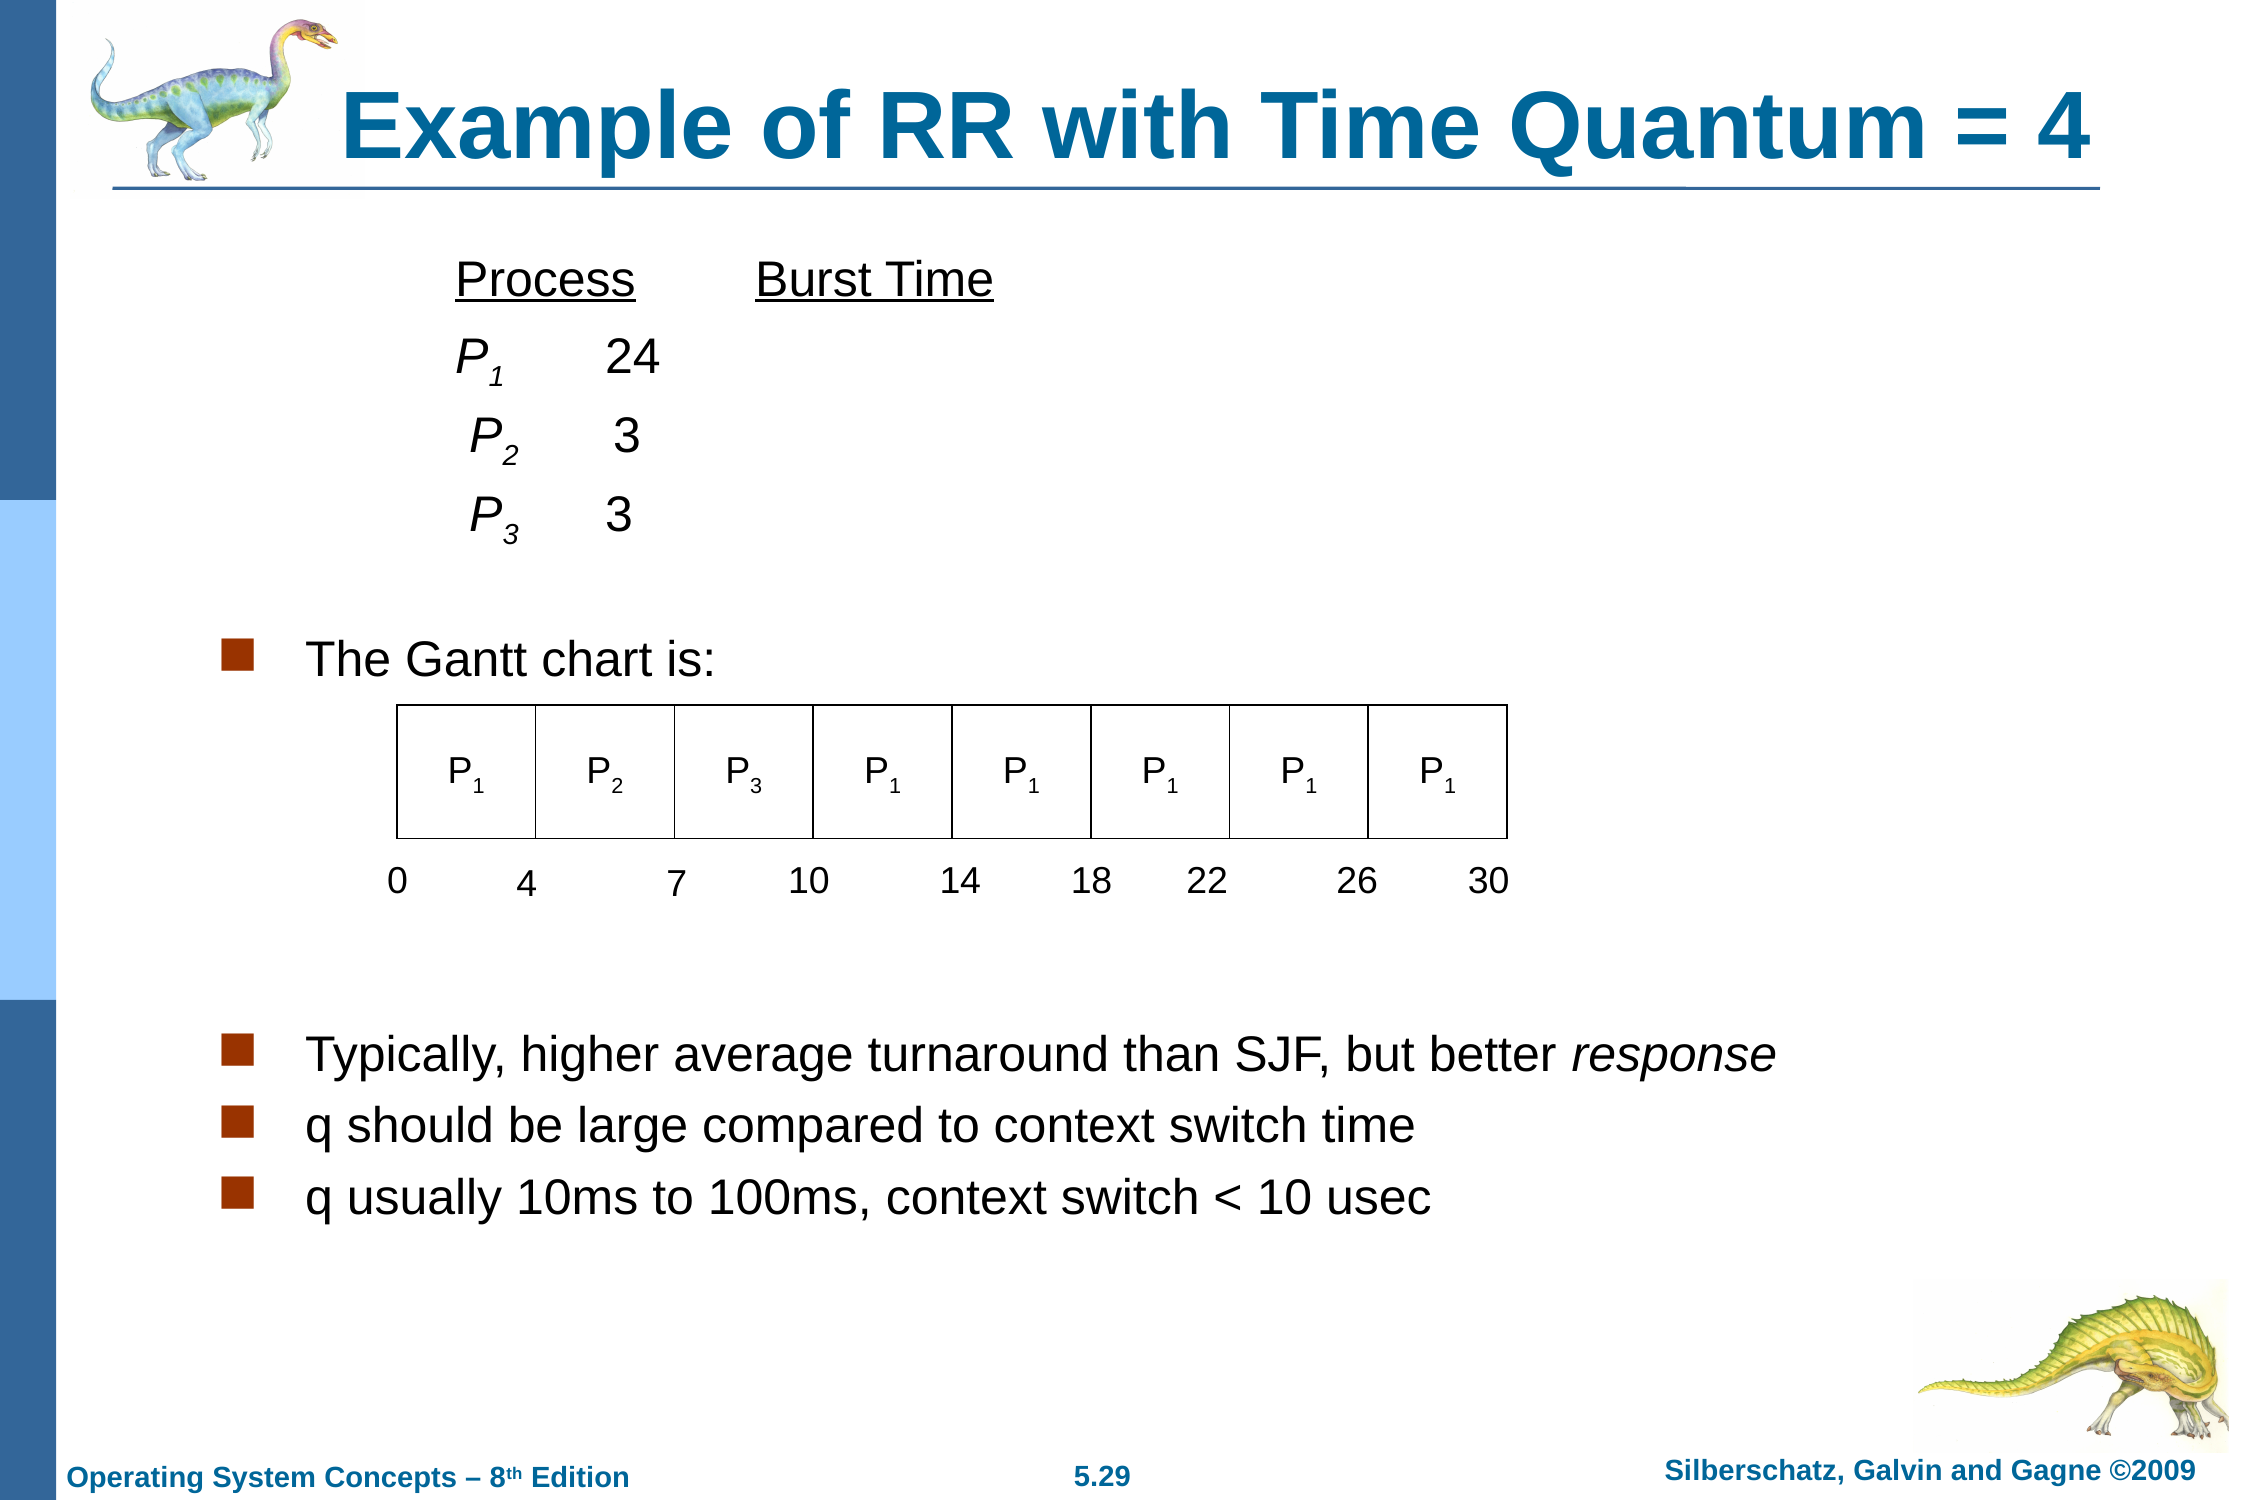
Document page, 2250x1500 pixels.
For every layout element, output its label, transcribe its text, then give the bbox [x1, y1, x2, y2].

list Process Burst Time P1 24 P2 3 P3 3 The Gantt chart is: Typically, higher average turnaround than SJF, but better response q should be large compared to context switch time q usually 10ms to 100ms, context switch < 10 usec [203, 242, 2013, 1312]
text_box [371, 704, 1525, 912]
picture [70, 0, 365, 199]
title Example of RR with Time Quantum = 4 [224, 3, 2208, 190]
picture [1913, 1279, 2229, 1453]
